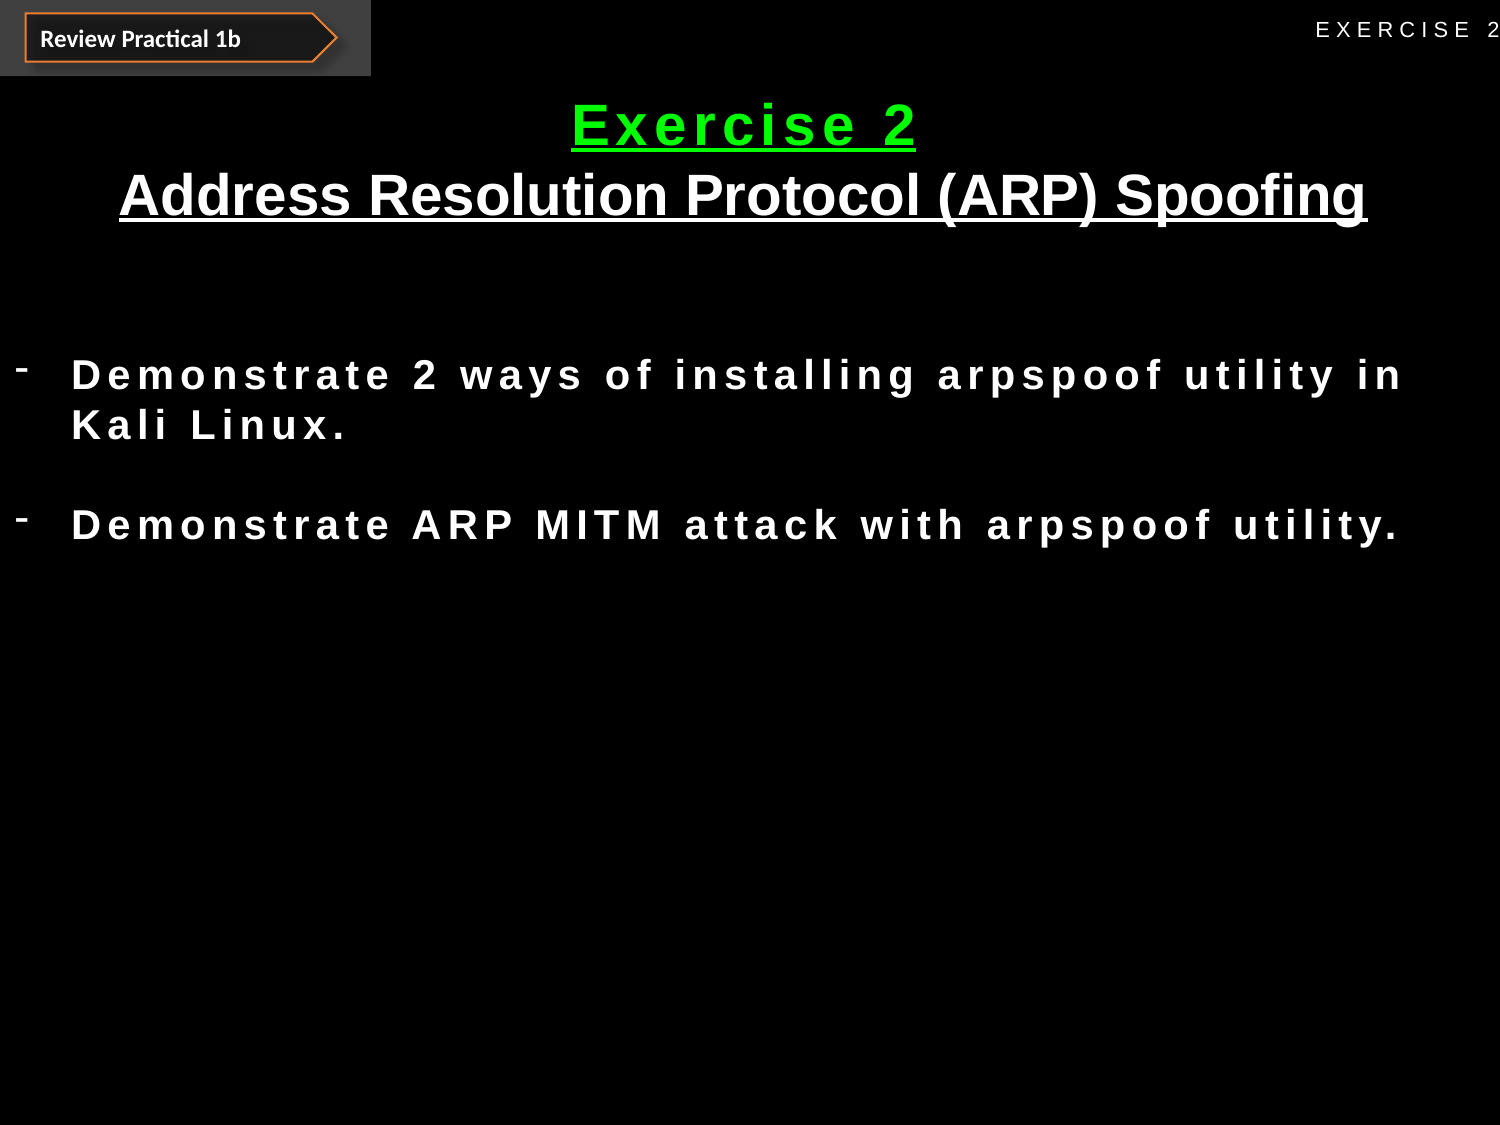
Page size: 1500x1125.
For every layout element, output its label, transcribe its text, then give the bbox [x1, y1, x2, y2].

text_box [0, 0, 523, 77]
text_box Exercise 2 Address Resolution Protocol (ARP) Spoofing [0, 79, 1500, 178]
text_box Demonstrate 2 ways of installing arpspoof utility in Kali Linux. Demonstrate ARP MITM attack with arpspoof utility. [0, 290, 1500, 1018]
text_box EXERCISE 2 [977, 7, 1500, 57]
